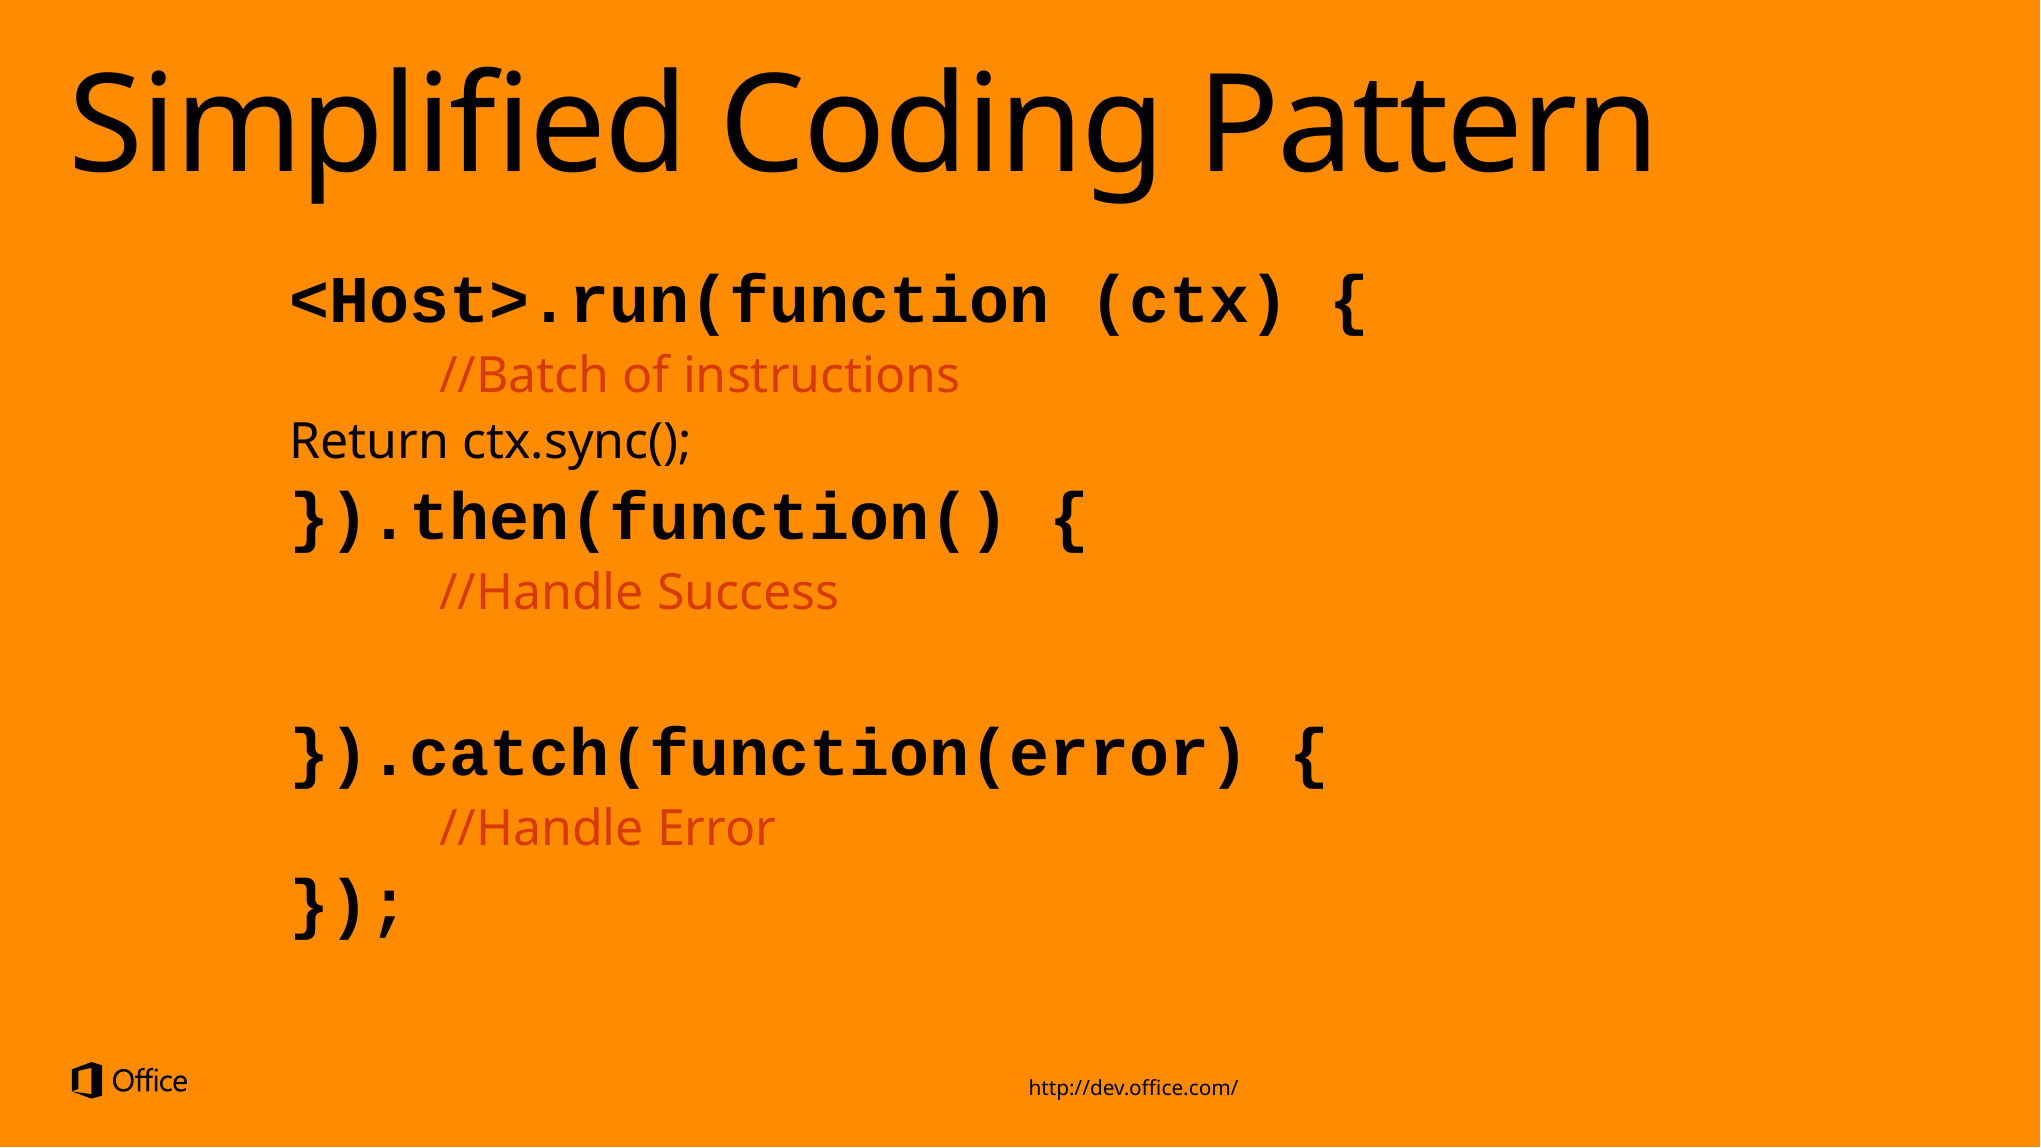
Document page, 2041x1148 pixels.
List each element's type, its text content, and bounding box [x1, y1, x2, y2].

text_box <Host>.run(function (ctx) { //Batch of instructions Return ctx.sync(); }).then(function() { //Handle Success }).catch(function(error) { //Handle Error }); [259, 240, 1825, 965]
title Simplified Coding Pattern [45, 38, 1695, 233]
